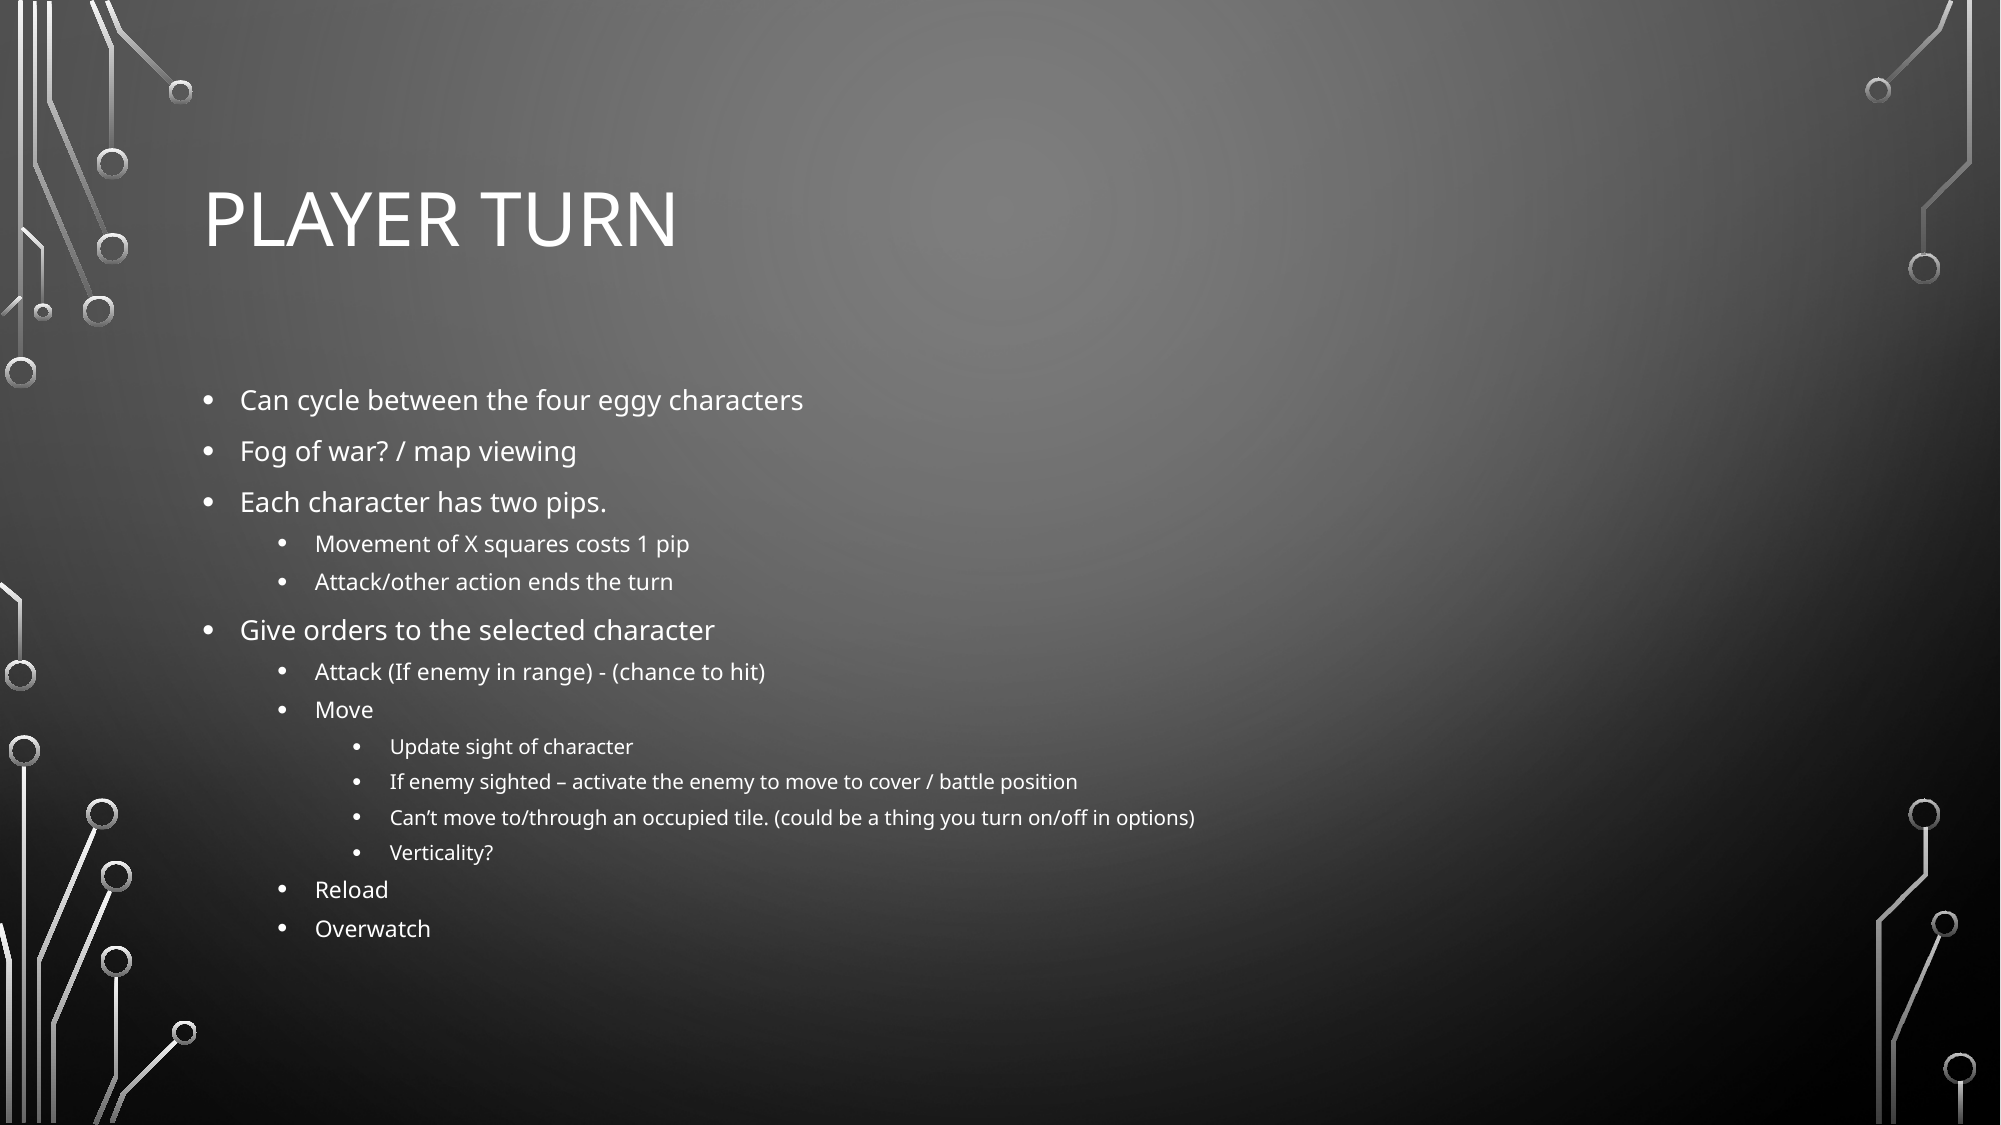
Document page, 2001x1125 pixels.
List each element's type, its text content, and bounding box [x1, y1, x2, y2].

list Can cycle between the four eggy characters Fog of war? / map viewing Each character has two pips. Movement of X squares costs 1 pip Attack/other action ends the turn Give orders to the selected character Attack (If enemy in range) - (chance to hit) Move Update sight of character If enemy sighted – activate the enemy to move to cover / battle position Can’t move to/through an occupied tile. (could be a thing you turn on/off in options) Verticality? Reload Overwatch [187, 369, 1813, 950]
title Player turn [187, 101, 1813, 344]
